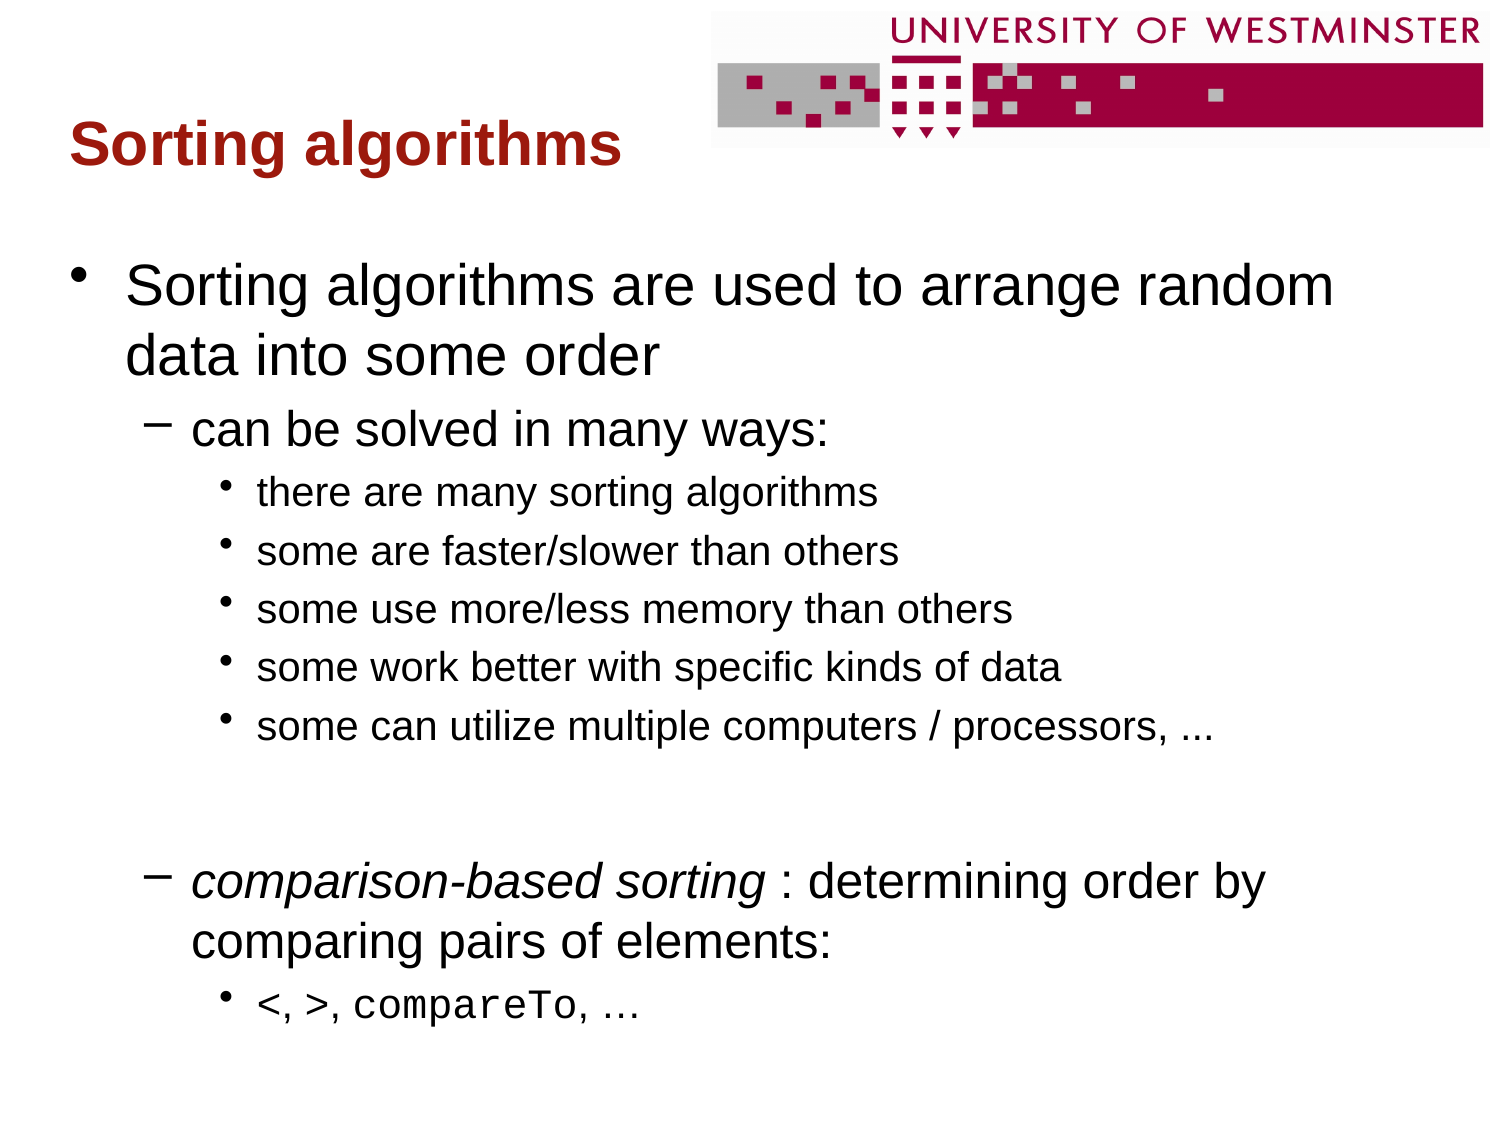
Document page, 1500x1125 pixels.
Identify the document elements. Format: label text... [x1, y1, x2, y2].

title Sorting algorithms [53, 95, 1448, 203]
picture [711, 11, 1490, 148]
list Sorting algorithms are used to arrange random data into some order can be solved in many ways: there are many sorting algorithms some are faster/slower than others some use more/less memory than others some work better with specific kinds of data some can utilize multiple computers / processors, ... comparison-based sorting : determining order by comparing pairs of elements: <, >, compareTo, … [53, 239, 1448, 957]
